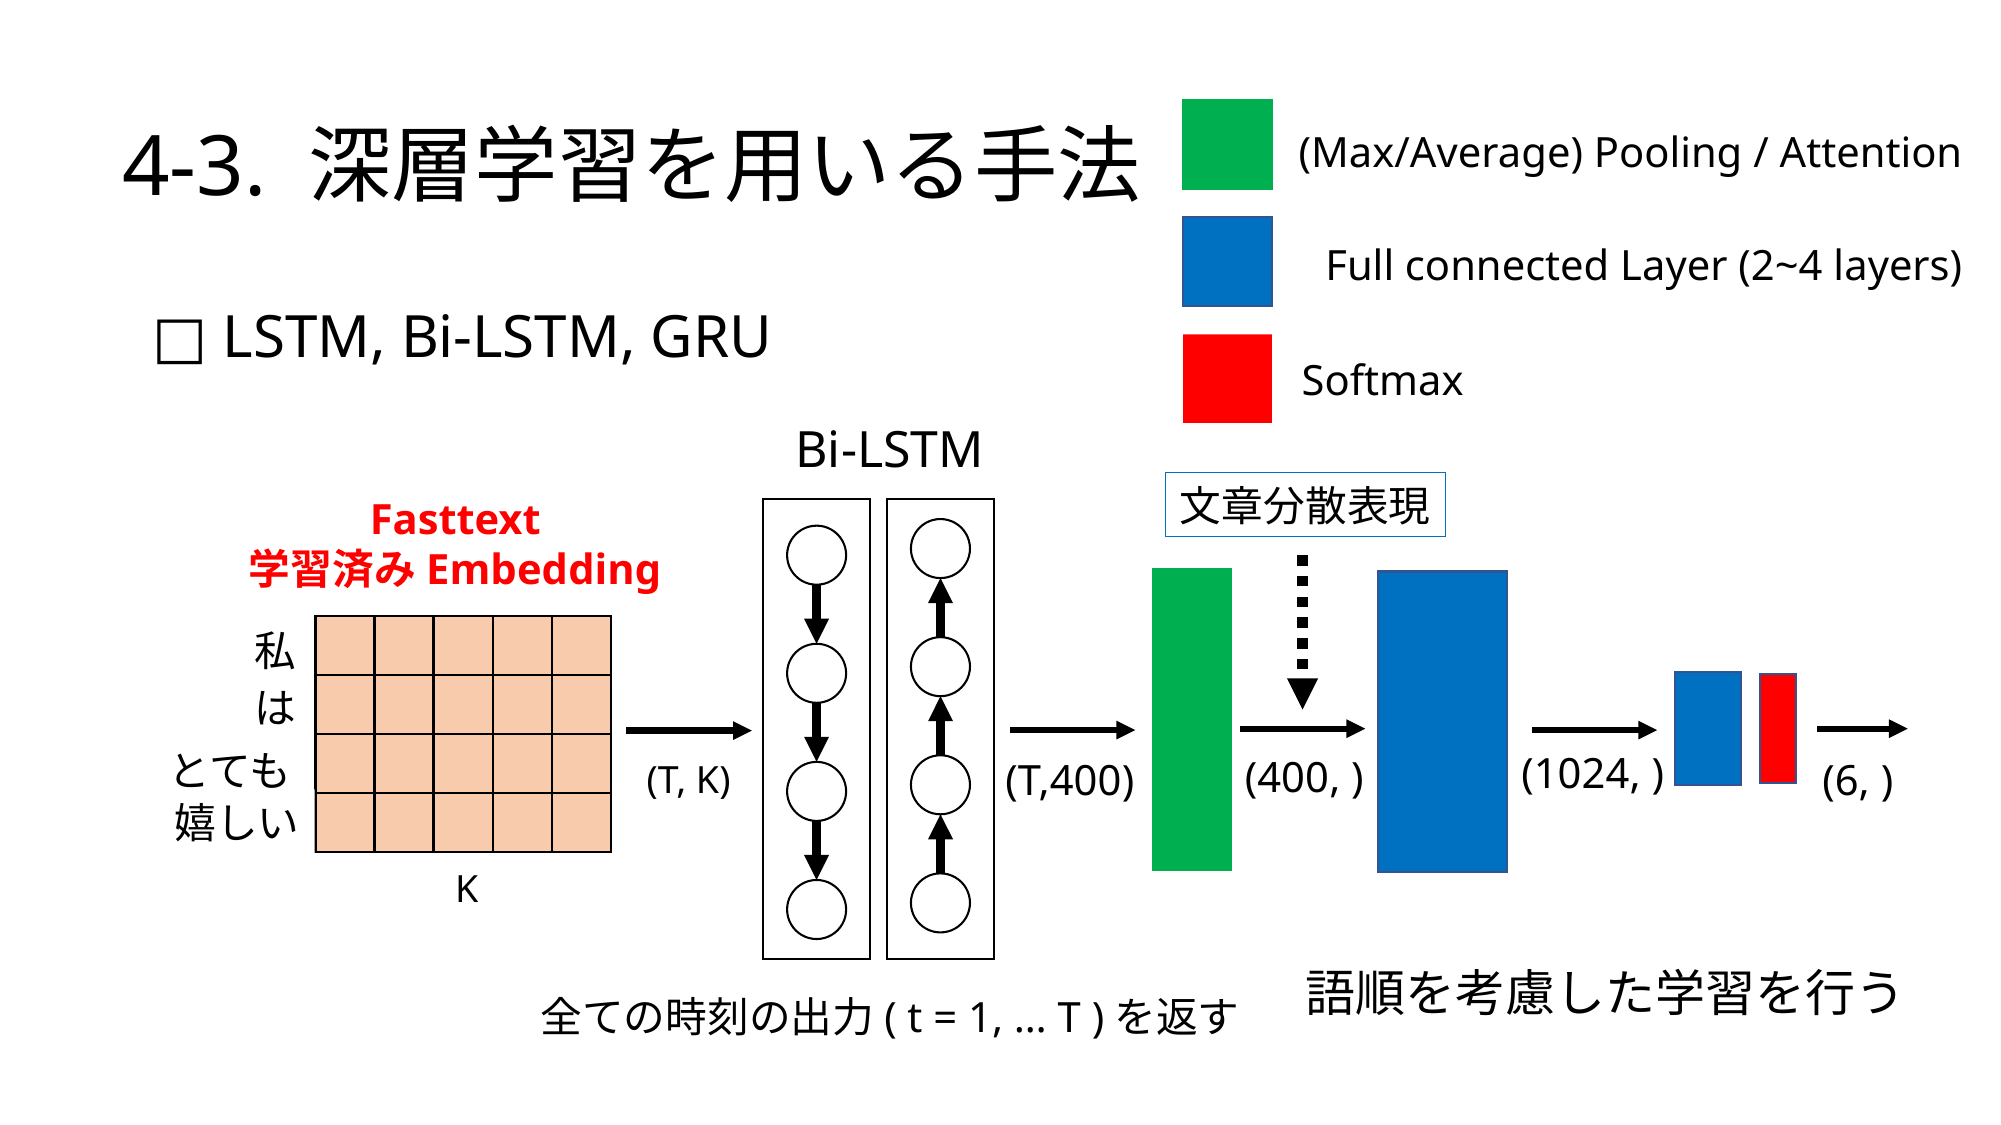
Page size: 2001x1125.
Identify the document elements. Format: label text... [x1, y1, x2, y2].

text_box [1182, 99, 1273, 190]
text_box 文章分散表現 [1165, 472, 1446, 537]
text_box (Max/Average) Pooling / Attention [1283, 118, 1978, 184]
text_box 語順を考慮した学習を行う [1291, 954, 1921, 1030]
text_box 全ての時刻の出力( t = 1, … T )を返す [525, 983, 1255, 1049]
text_box (T,400) [995, 746, 1150, 811]
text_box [315, 733, 611, 792]
text_box Softmax [1286, 346, 1479, 412]
text_box は [239, 674, 311, 740]
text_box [762, 498, 871, 960]
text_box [886, 498, 995, 960]
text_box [315, 792, 611, 852]
title 4-3. 深層学習を用いる手法 [107, 59, 1833, 278]
text_box (1024, ) [1506, 739, 1680, 805]
text_box [1182, 216, 1273, 307]
list □ LSTM, Bi-LSTM, GRU [137, 299, 1863, 1014]
text_box 私 [239, 617, 311, 674]
text_box (400, ) [1230, 743, 1379, 809]
text_box 嬉しい [159, 789, 315, 855]
text_box (T, K) [631, 748, 746, 809]
text_box [1152, 568, 1232, 871]
text_box [1182, 333, 1273, 424]
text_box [315, 615, 611, 674]
text_box [1674, 671, 1742, 786]
text_box [1377, 570, 1508, 873]
text_box [1759, 673, 1797, 784]
text_box (6, ) [1807, 746, 1909, 811]
text_box Bi-LSTM [780, 409, 999, 485]
text_box Full connected Layer (2~4 layers) [1310, 231, 1978, 297]
text_box K [440, 857, 494, 917]
text_box とても [154, 737, 306, 802]
text_box Fasttext 学習済みEmbedding [234, 485, 677, 601]
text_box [315, 674, 611, 733]
